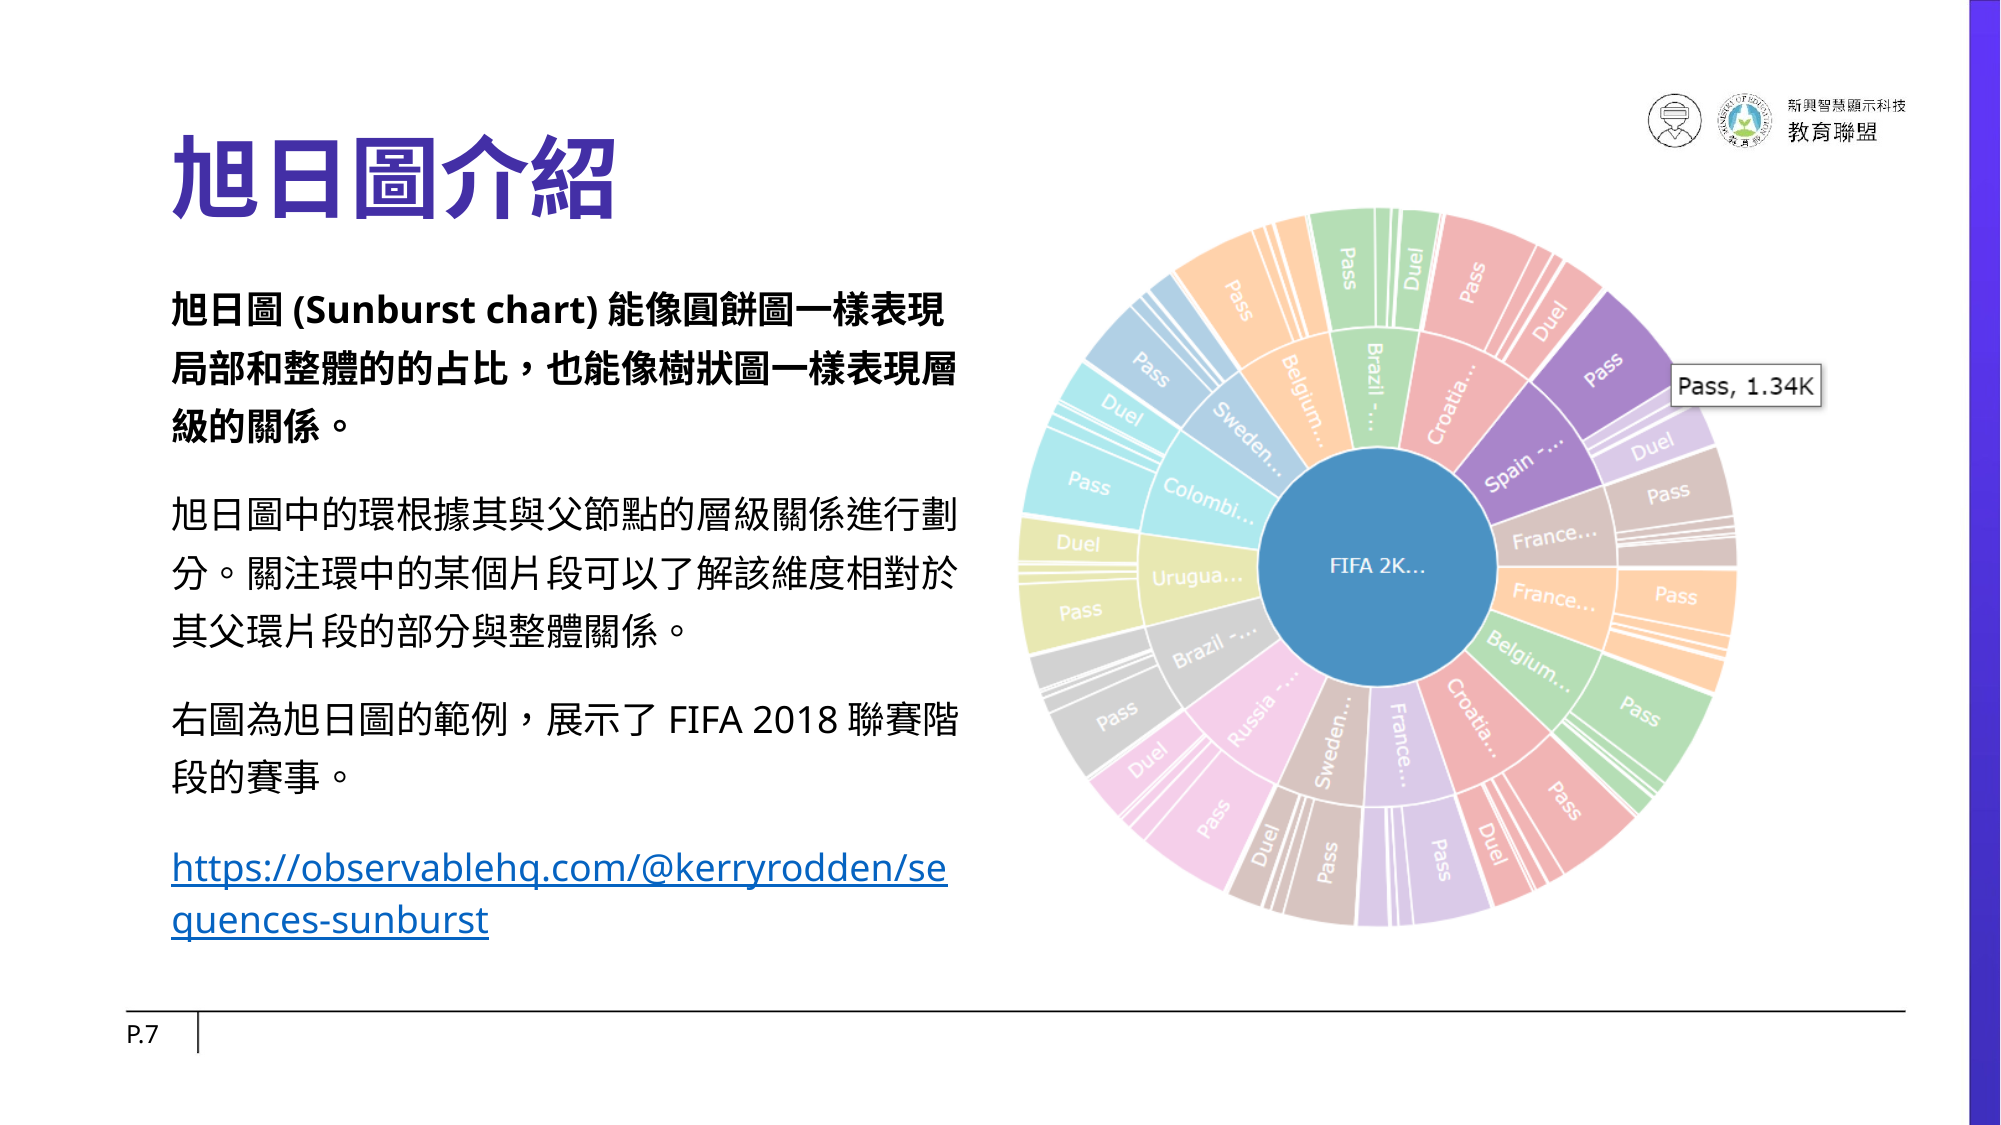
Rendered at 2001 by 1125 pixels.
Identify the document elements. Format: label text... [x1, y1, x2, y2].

title 旭日圖介紹 [156, 135, 1592, 230]
picture [0, 0, 2001, 1125]
list 旭日圖(Sunburst chart)能像圓餅圖一樣表現局部和整體的的占比，也能像樹狀圖一樣表現層級的關係。 旭日圖中的環根據其與父節點的層級關係進行劃分。關注環中的某個片段可以了解該維度相對於其父環片段的部分與整體關係。 右圖為旭日圖的範例，展示了FIFA 2018聯賽階段的賽事。 https://observablehq.com/@kerryrodden/sequences-sunburst [156, 265, 984, 937]
slide_number P.‹#› [111, 1016, 204, 1055]
